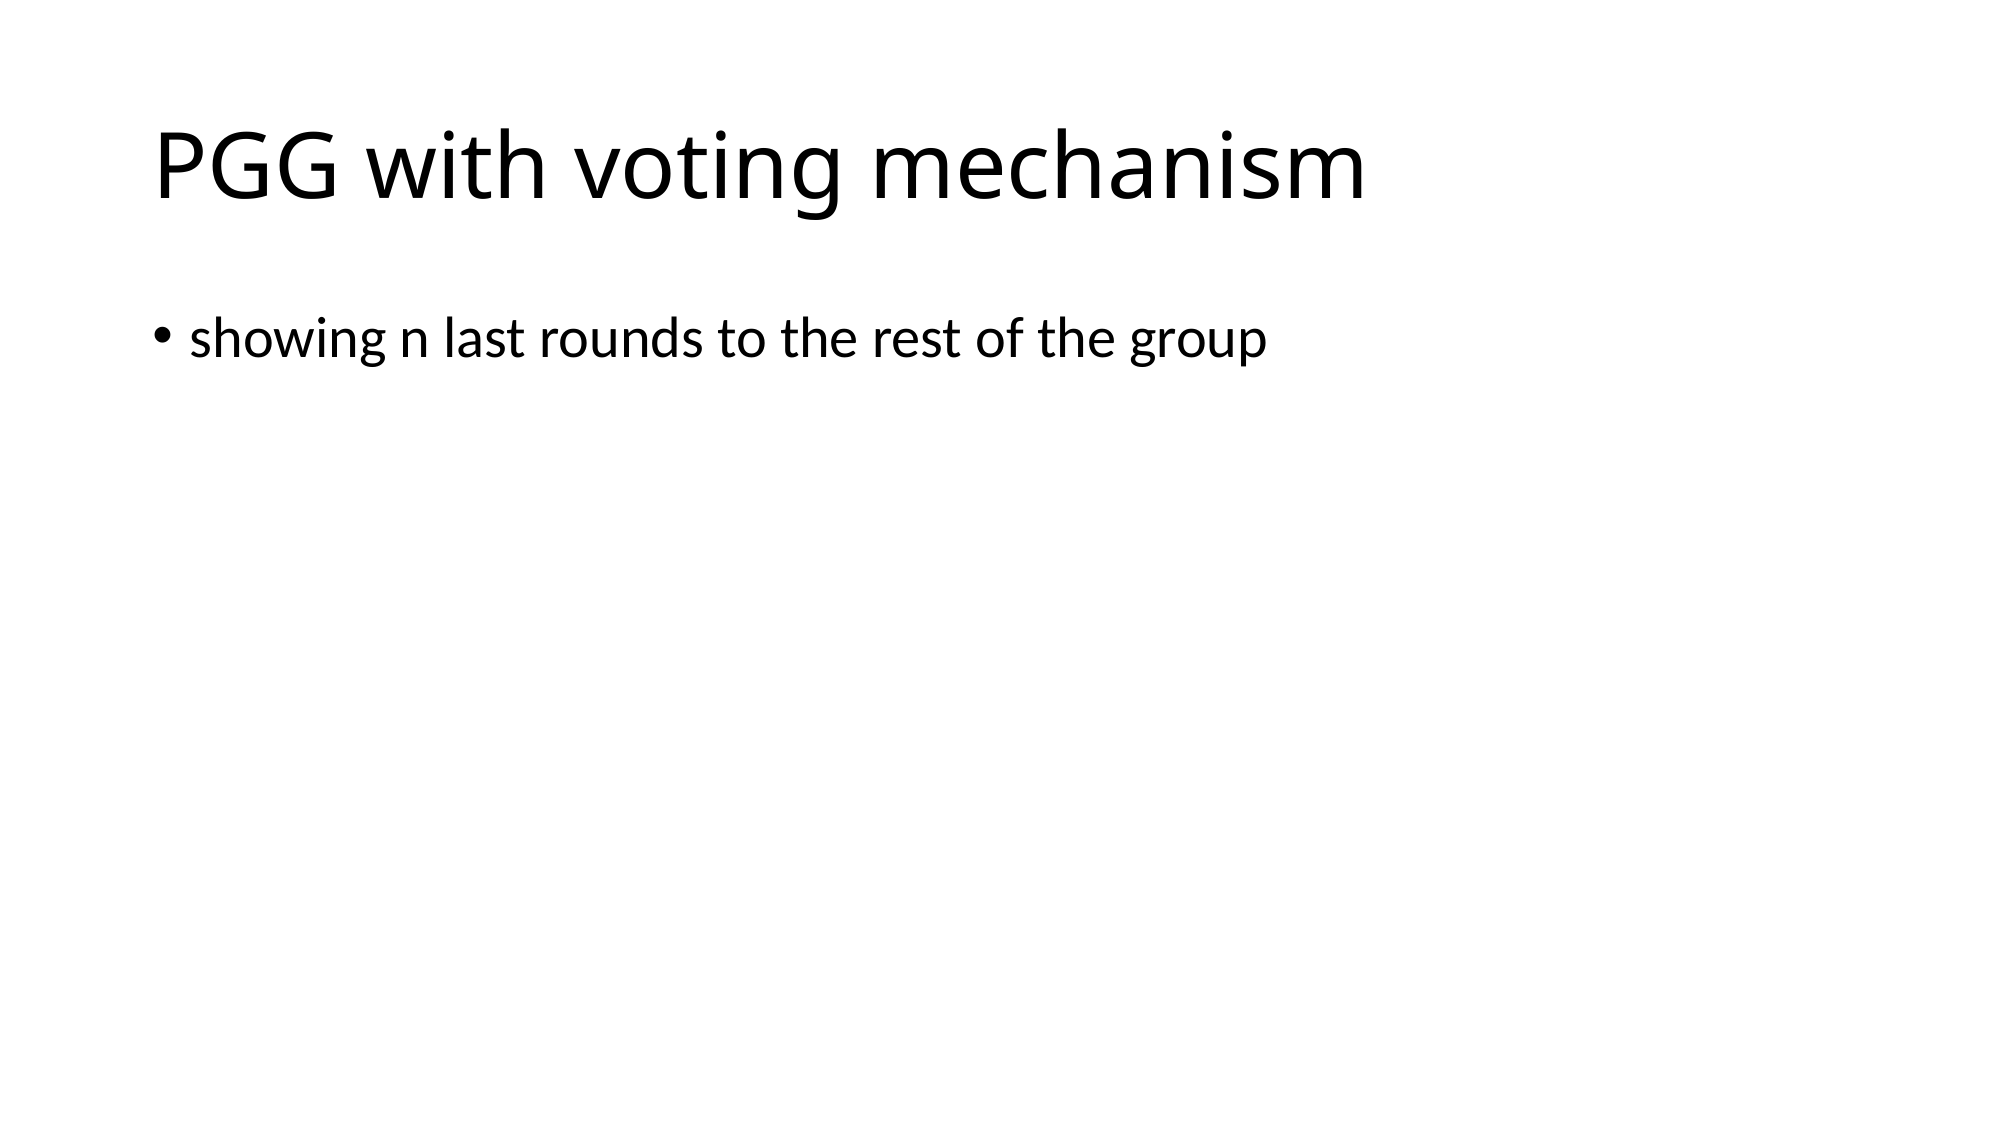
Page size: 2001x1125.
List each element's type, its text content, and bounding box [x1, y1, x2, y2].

title PGG with voting mechanism [137, 59, 1863, 278]
list showing n last rounds to the rest of the group [137, 299, 1863, 1014]
